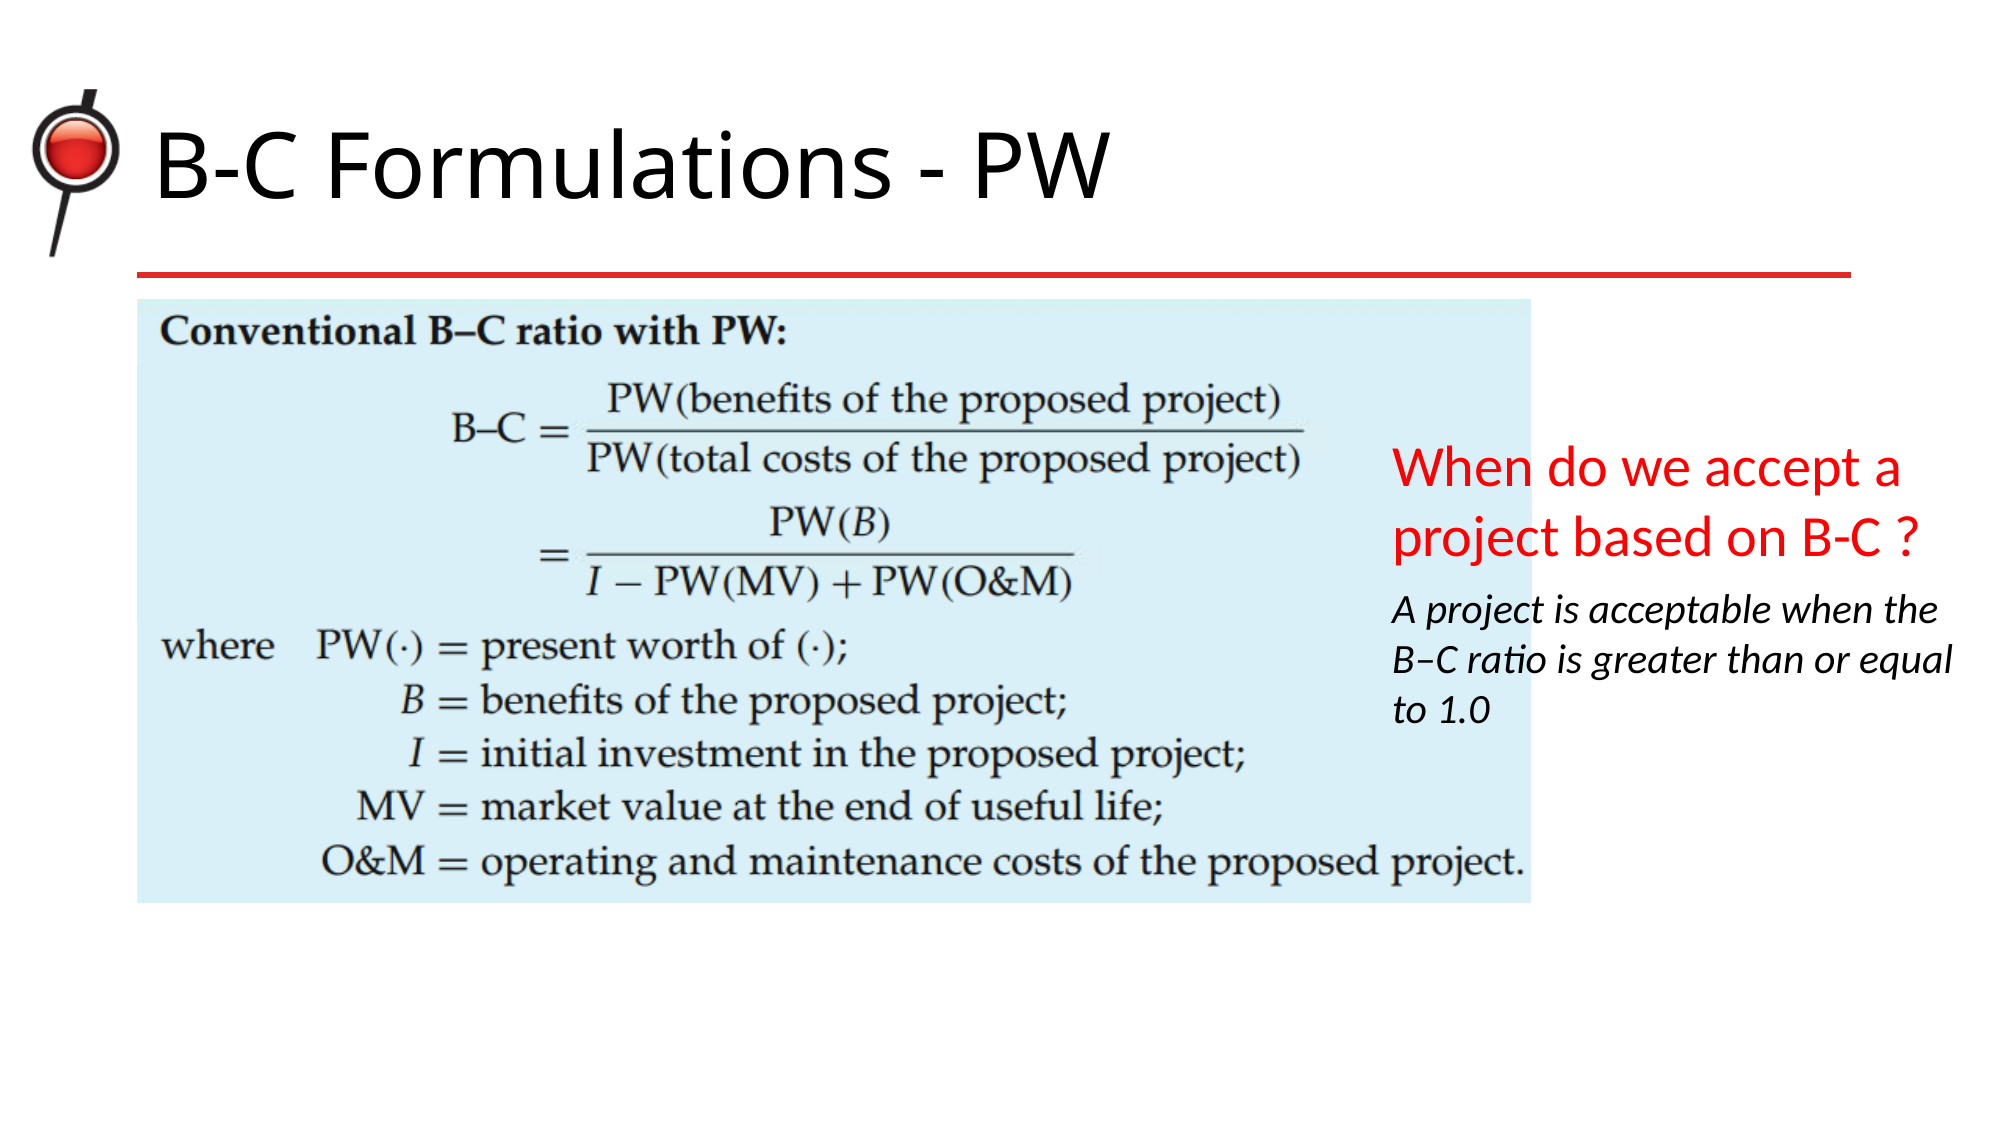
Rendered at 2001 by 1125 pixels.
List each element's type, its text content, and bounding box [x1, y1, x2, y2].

text_box When do we accept a project based on B-C ? [1532, 420, 2000, 646]
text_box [137, 299, 1532, 365]
picture [9, 69, 137, 268]
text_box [137, 625, 1532, 903]
text_box A project is acceptable when the B–C ratio is greater than or equal to 1.0 [1532, 574, 1997, 740]
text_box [136, 365, 1532, 625]
title B-C Formulations - PW [137, 59, 1863, 278]
